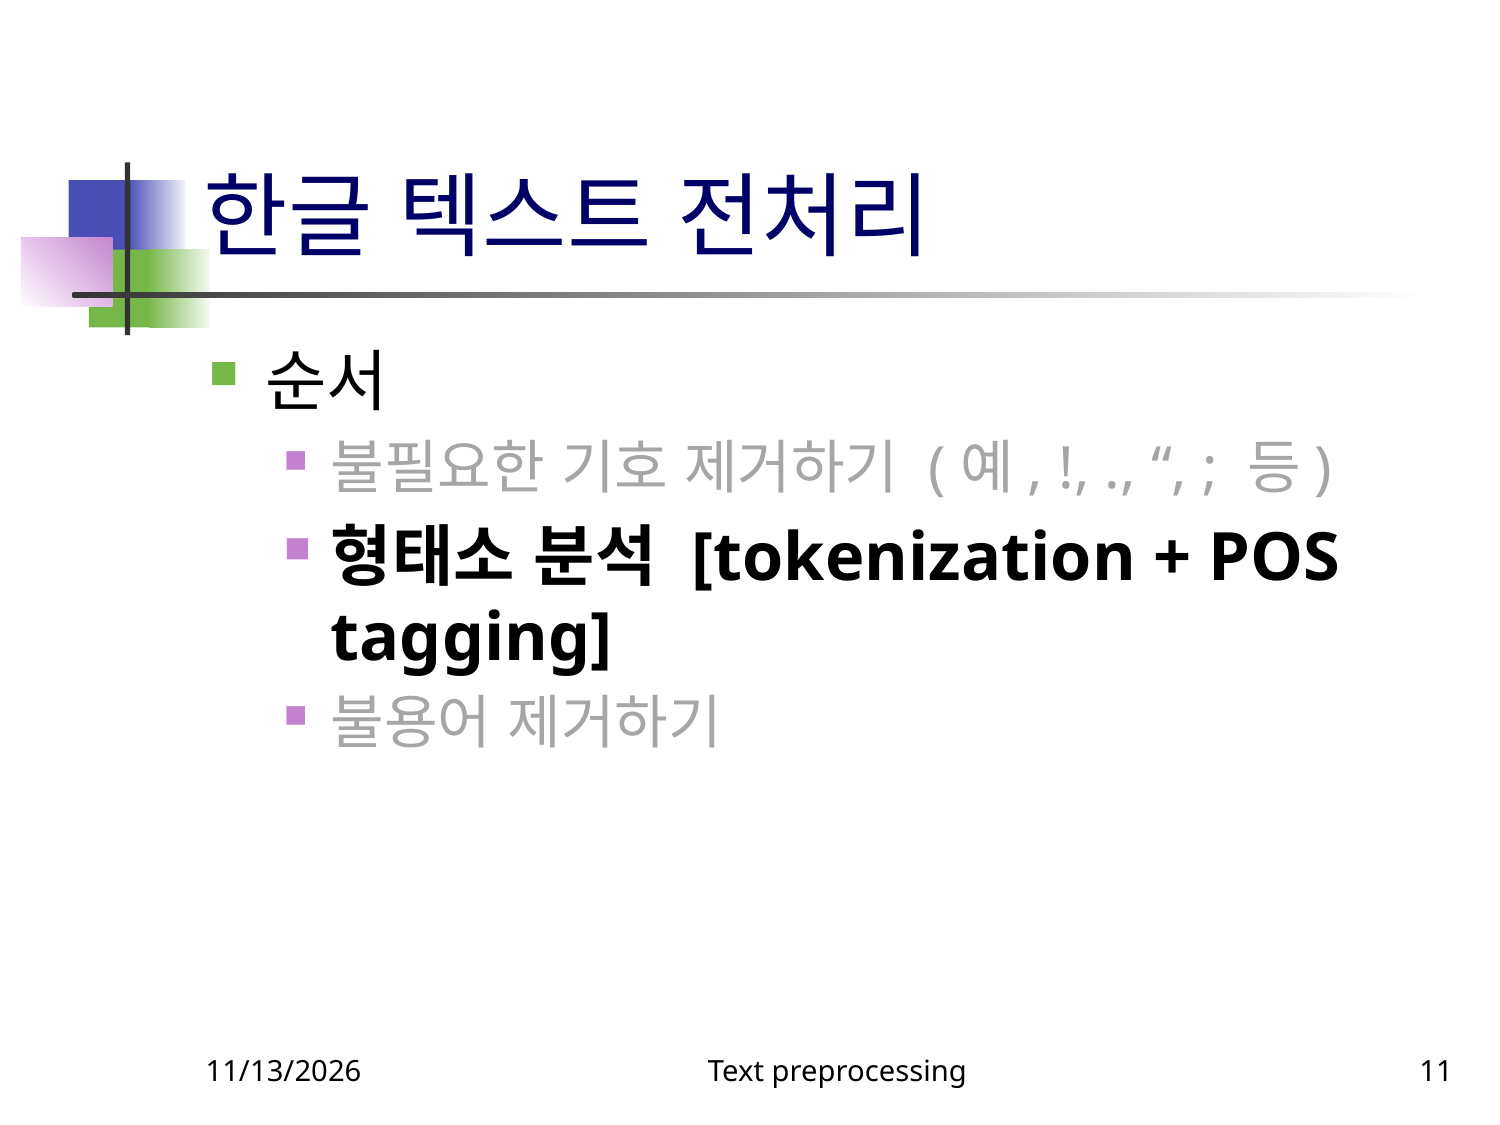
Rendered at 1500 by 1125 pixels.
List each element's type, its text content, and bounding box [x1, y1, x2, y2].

list 순서 불필요한 기호 제거하기 (예, !, ., “, ; 등) 형태소 분석 [tokenization + POS tagging] 불용어 제거하기 [193, 331, 1469, 1006]
title 한글 텍스트 전처리 [188, 35, 1468, 275]
footer Text preprocessing [600, 1024, 1075, 1100]
slide_number 11 [1155, 1024, 1468, 1100]
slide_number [190, 1024, 504, 1100]
